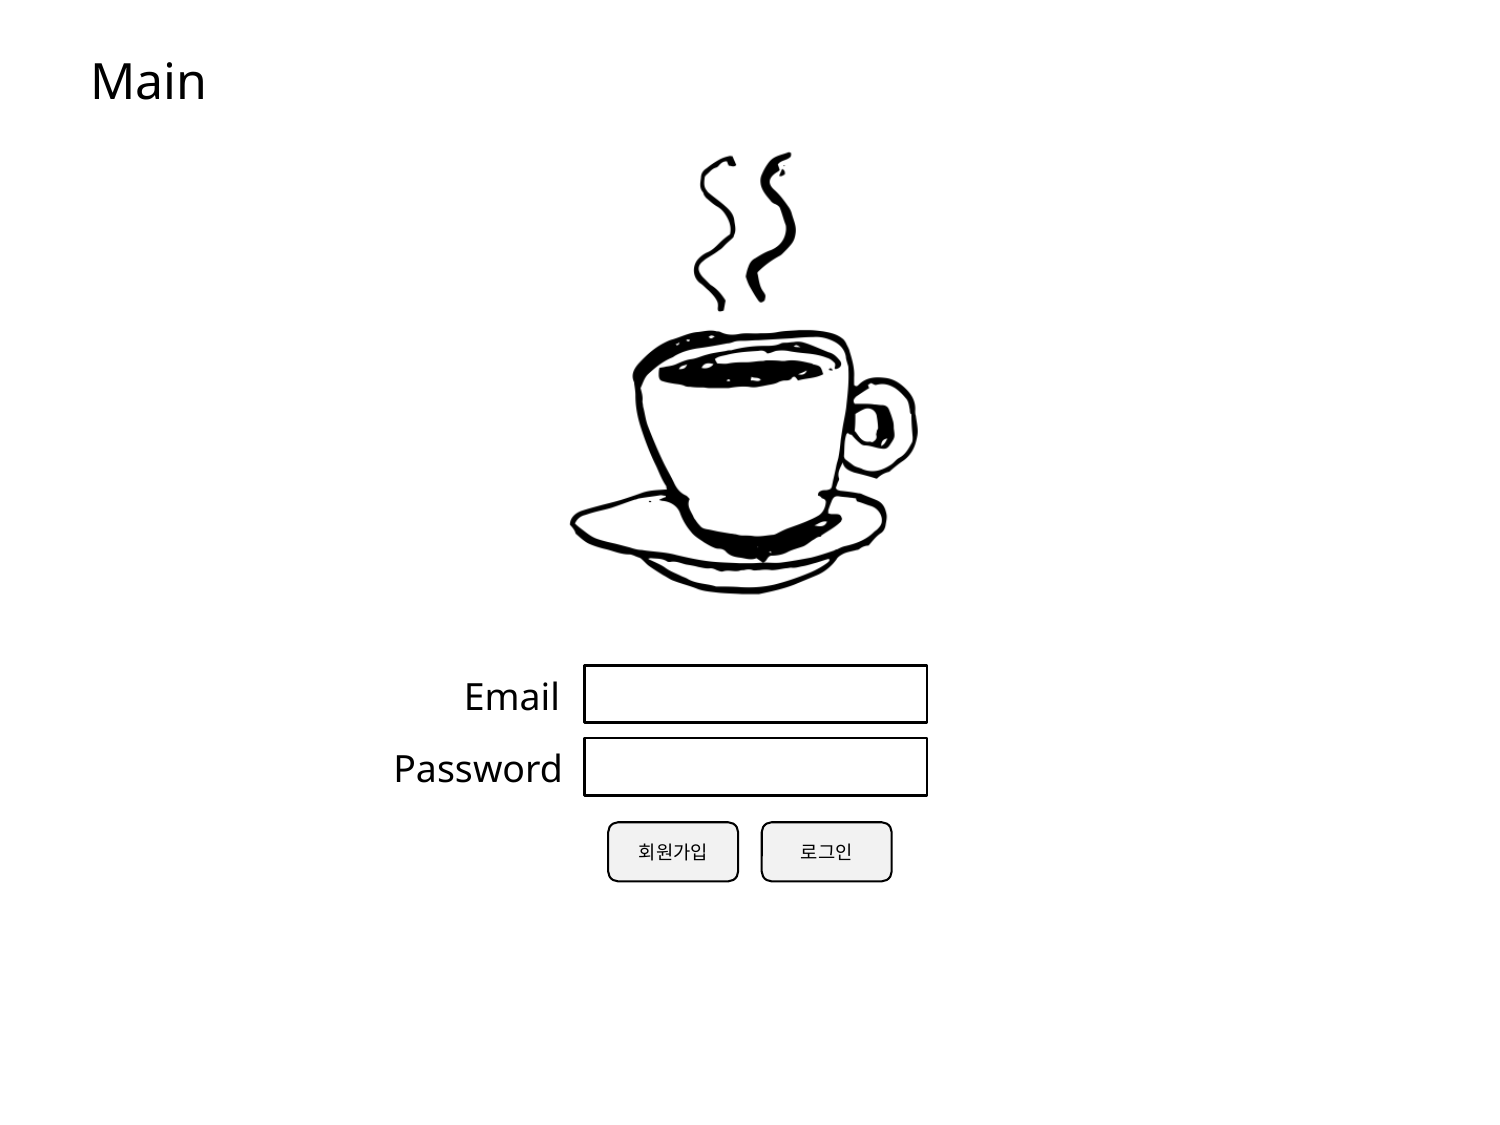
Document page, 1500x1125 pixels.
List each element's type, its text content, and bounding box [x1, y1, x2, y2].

text_box Email [449, 665, 575, 726]
text_box 로그인 [759, 820, 894, 884]
text_box [583, 663, 929, 725]
text_box [583, 736, 929, 798]
text_box Password [378, 738, 578, 798]
text_box 회원가입 [606, 820, 741, 884]
title Main [75, 45, 1425, 114]
picture [509, 113, 999, 634]
